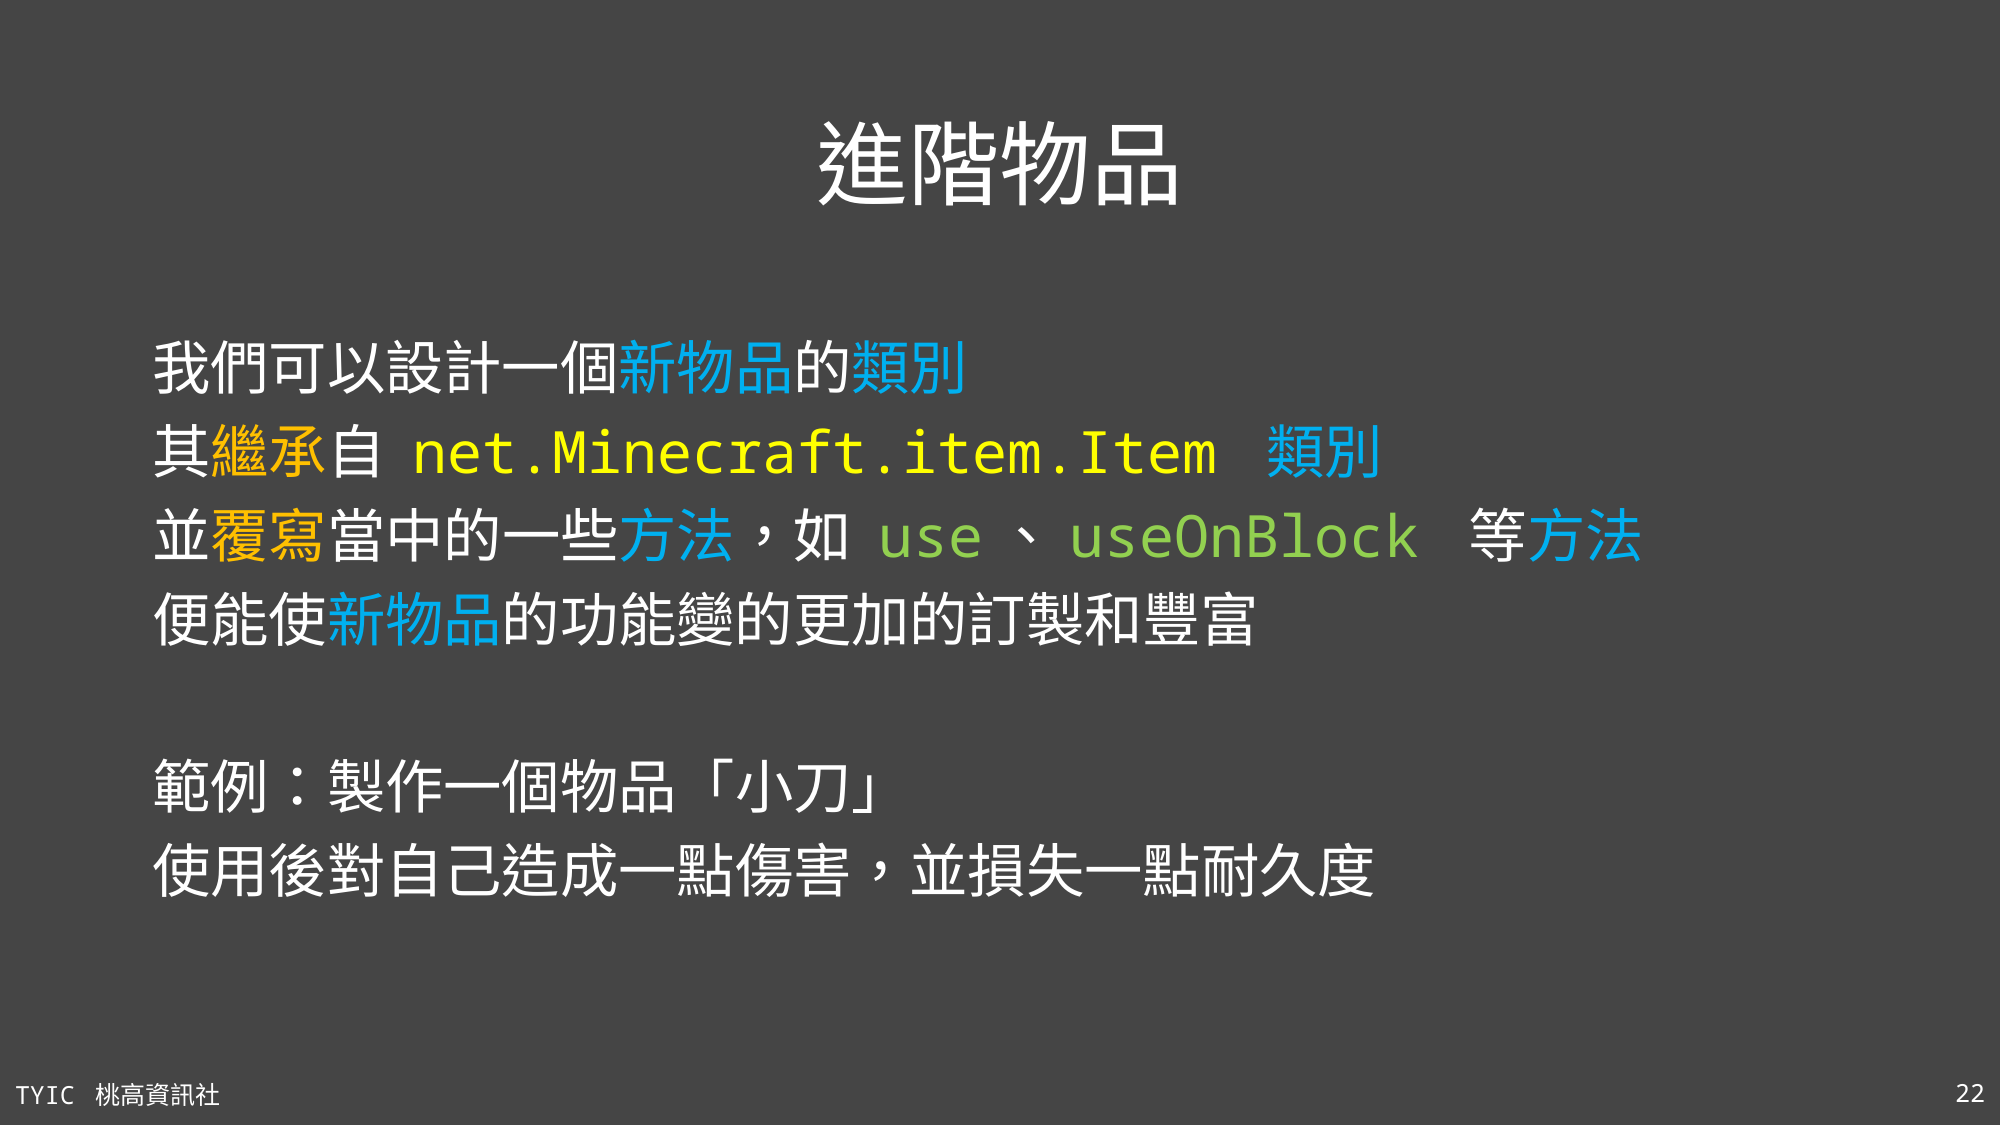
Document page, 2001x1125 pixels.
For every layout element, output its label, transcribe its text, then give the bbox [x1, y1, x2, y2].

list 我們可以設計一個新物品的類別 其繼承自 net.Minecraft.item.Item 類別 並覆寫當中的一些方法，如 use、useOnBlock 等方法 便能使新物品的功能變的更加的訂製和豐富 範例：製作一個物品「小刀」 使用後對自己造成一點傷害，並損失一點耐久度 [137, 331, 1863, 917]
title 進階物品 [137, 59, 1863, 278]
